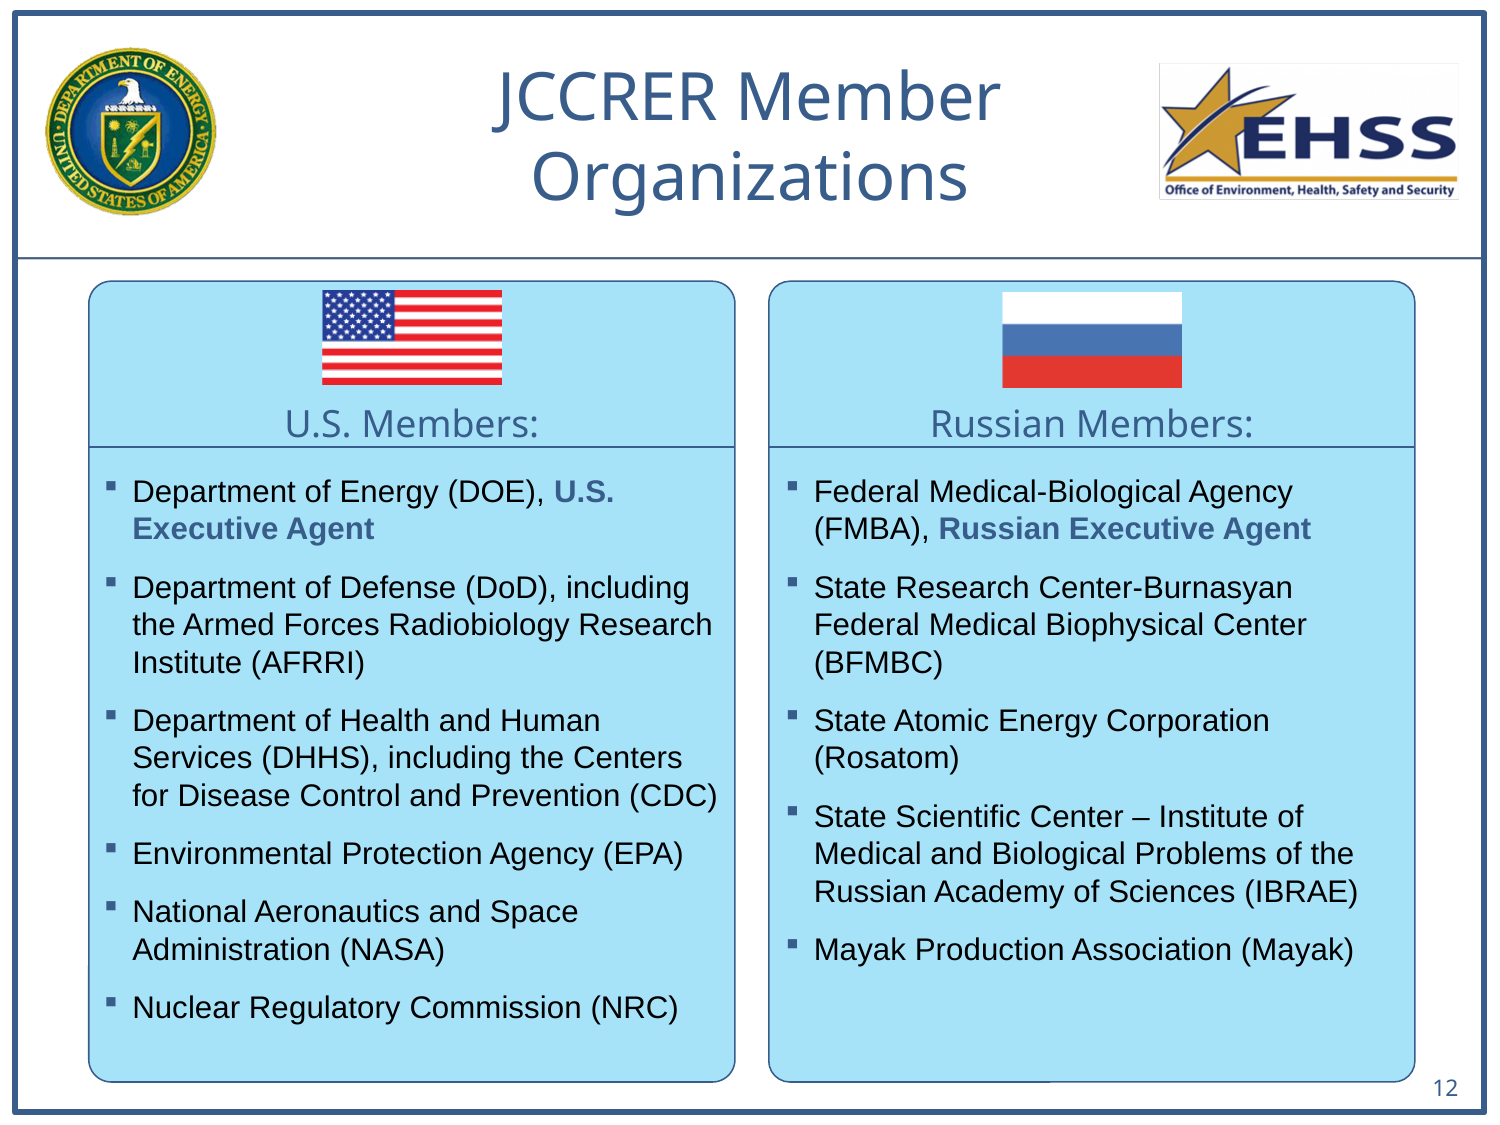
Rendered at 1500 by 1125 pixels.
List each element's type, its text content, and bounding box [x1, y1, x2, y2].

text_box U.S. Members: [88, 392, 735, 446]
text_box [86, 279, 738, 1085]
list Federal Medical-Biological Agency (FMBA), Russian Executive Agent State Research Center-Burnasyan Federal Medical Biophysical Center (BFMBC) State Atomic Energy Corporation (Rosatom) State Scientific Center – Institute of Medical and Biological Problems of the Russian Academy of Sciences (IBRAE) Mayak Production Association (Mayak) [770, 463, 1415, 1008]
picture [12, 10, 1487, 1115]
list Department of Energy (DOE), U.S. Executive Agent Department of Defense (DoD), including the Armed Forces Radiobiology Research Institute (AFRRI) Department of Health and Human Services (DHHS), including the Centers for Disease Control and Prevention (CDC) Environmental Protection Agency (EPA) National Aeronautics and Space Administration (NASA) Nuclear Regulatory Commission (NRC) [88, 463, 735, 1012]
title JCCRER Member Organizations [15, 48, 1485, 219]
text_box [766, 279, 1417, 1085]
text_box Russian Members: [768, 392, 1415, 446]
slide_number 12 [1123, 1066, 1474, 1101]
